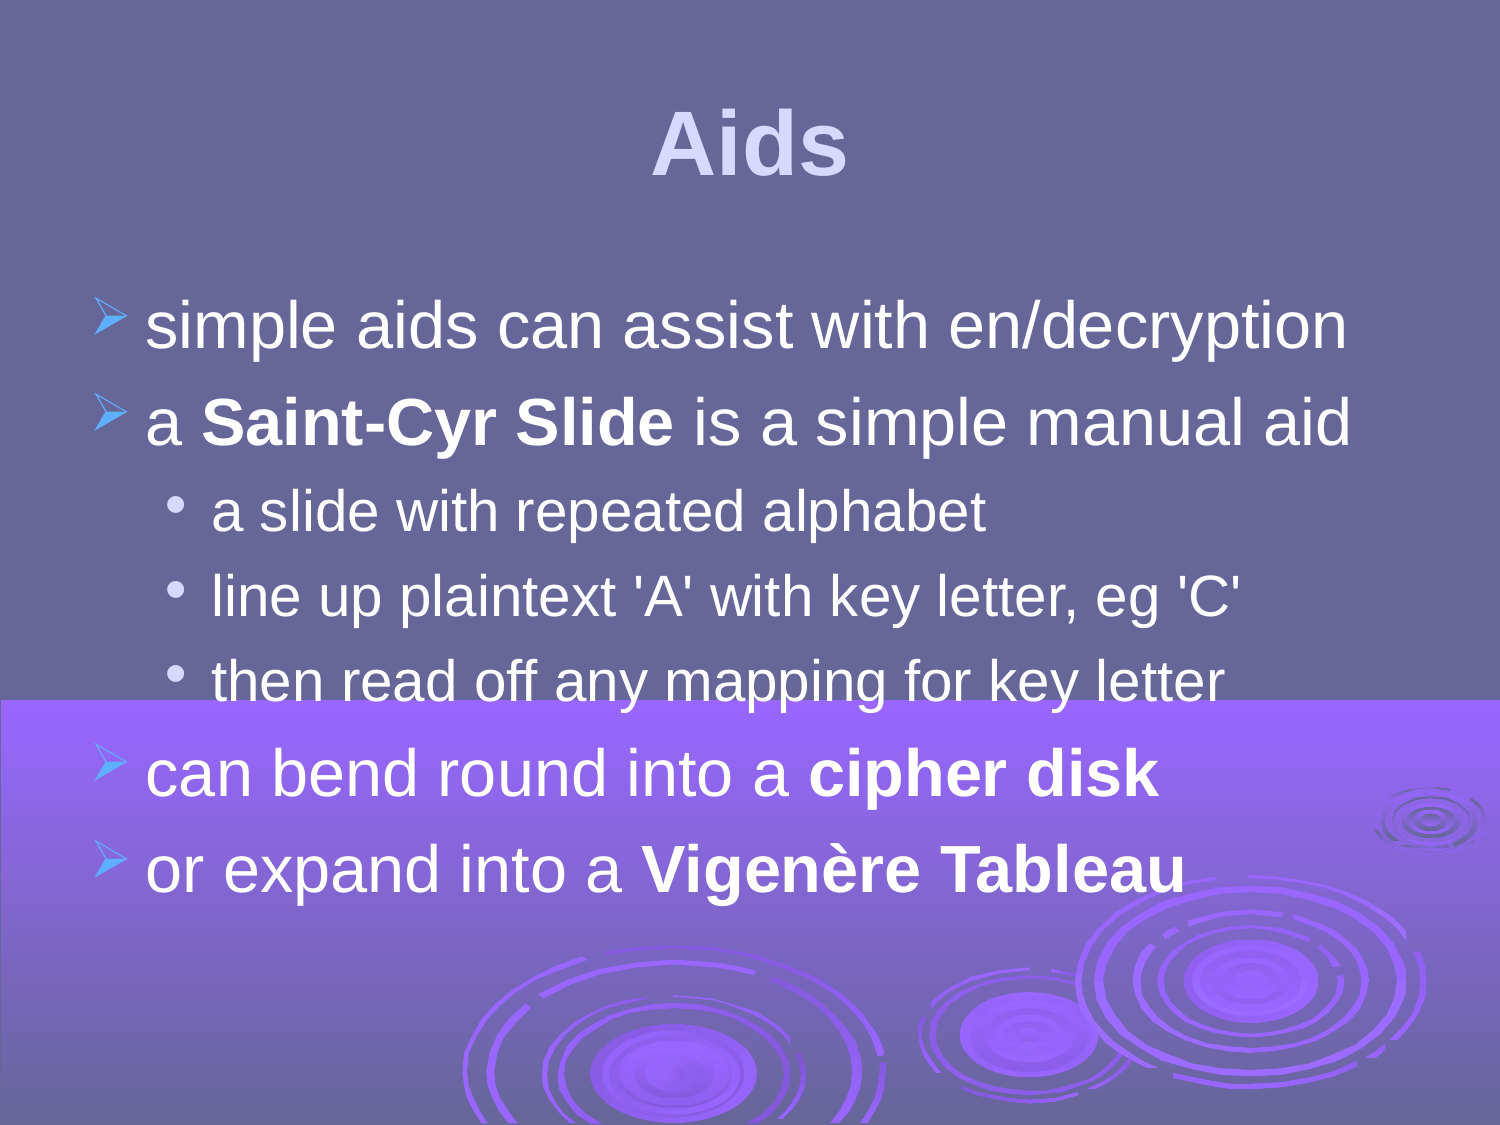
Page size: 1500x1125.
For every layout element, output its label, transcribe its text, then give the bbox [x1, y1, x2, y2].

text_box simple aids can assist with en/decryption a Saint-Cyr Slide is a simple manual aid a slide with repeated alphabet line up plaintext 'A' with key letter, eg 'C' then read off any mapping for key letter can bend round into a cipher disk or expand into a Vigenère Tableau [74, 274, 1425, 1006]
text_box Aids [74, 45, 1425, 233]
picture [929, 1006, 1123, 1096]
